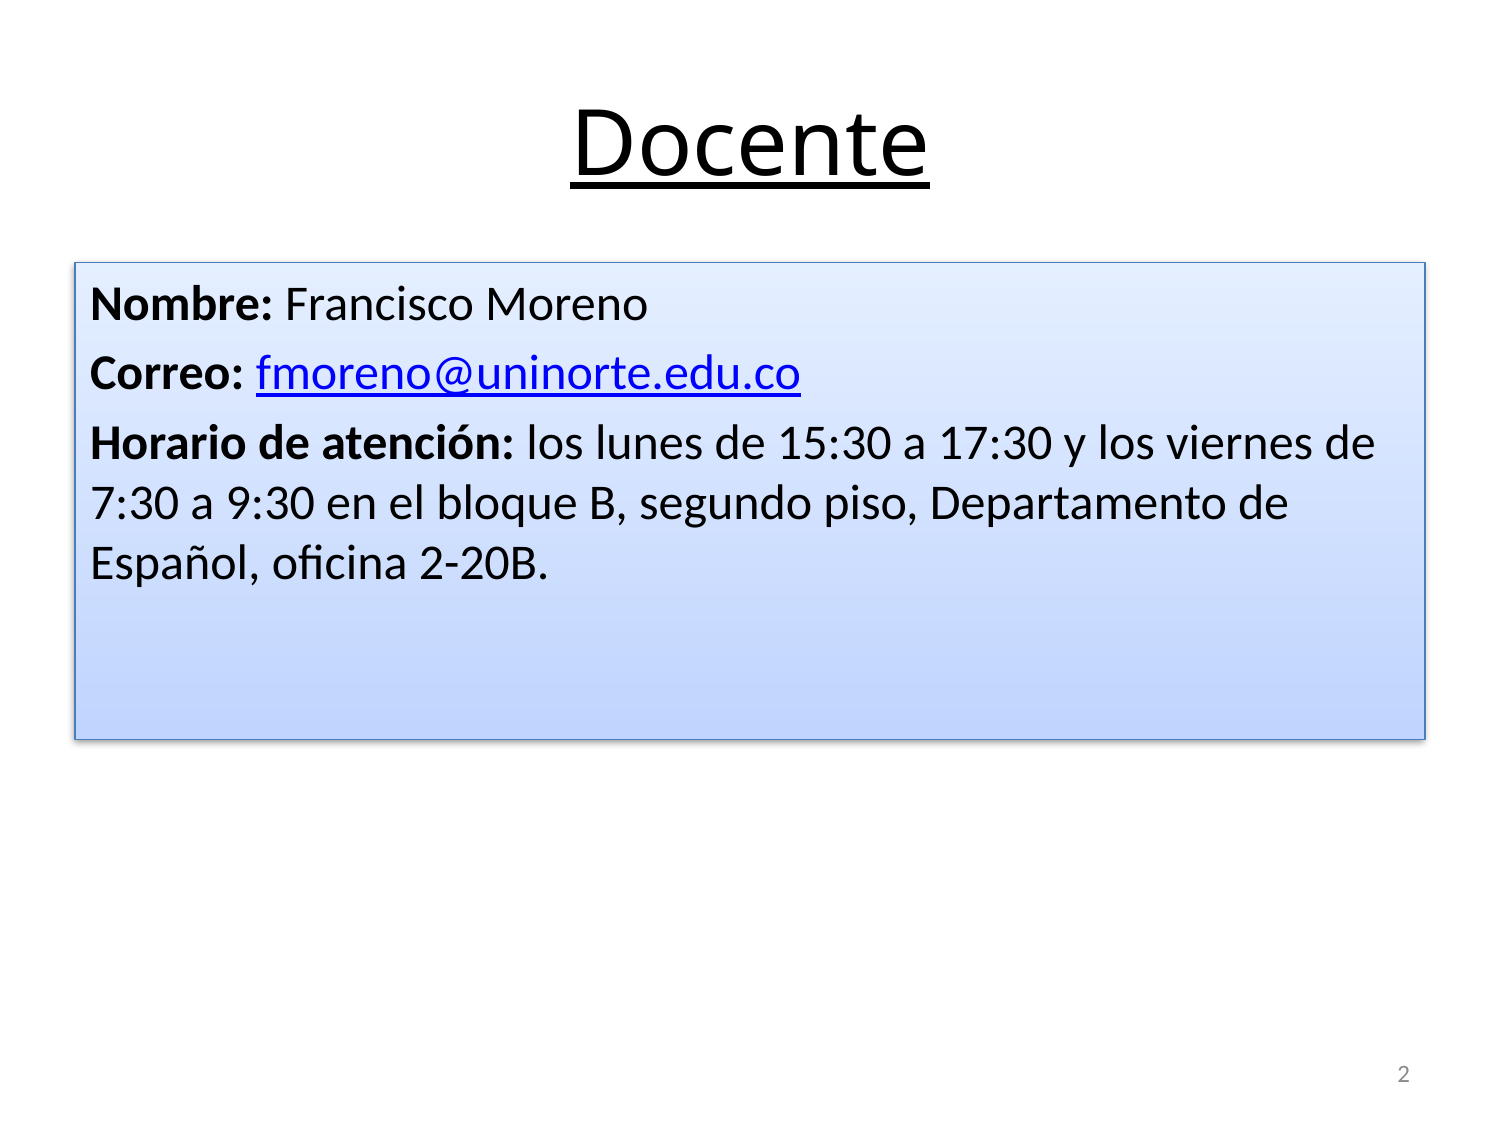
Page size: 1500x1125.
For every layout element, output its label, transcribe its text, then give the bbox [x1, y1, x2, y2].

list Nombre: Francisco Moreno Correo: fmoreno@uninorte.edu.co Horario de atención: los lunes de 15:30 a 17:30 y los viernes de 7:30 a 9:30 en el bloque B, segundo piso, Departamento de Español, oficina 2-20B. [74, 262, 1426, 740]
slide_number 2 [1074, 1042, 1425, 1103]
title Docente [75, 45, 1425, 233]
